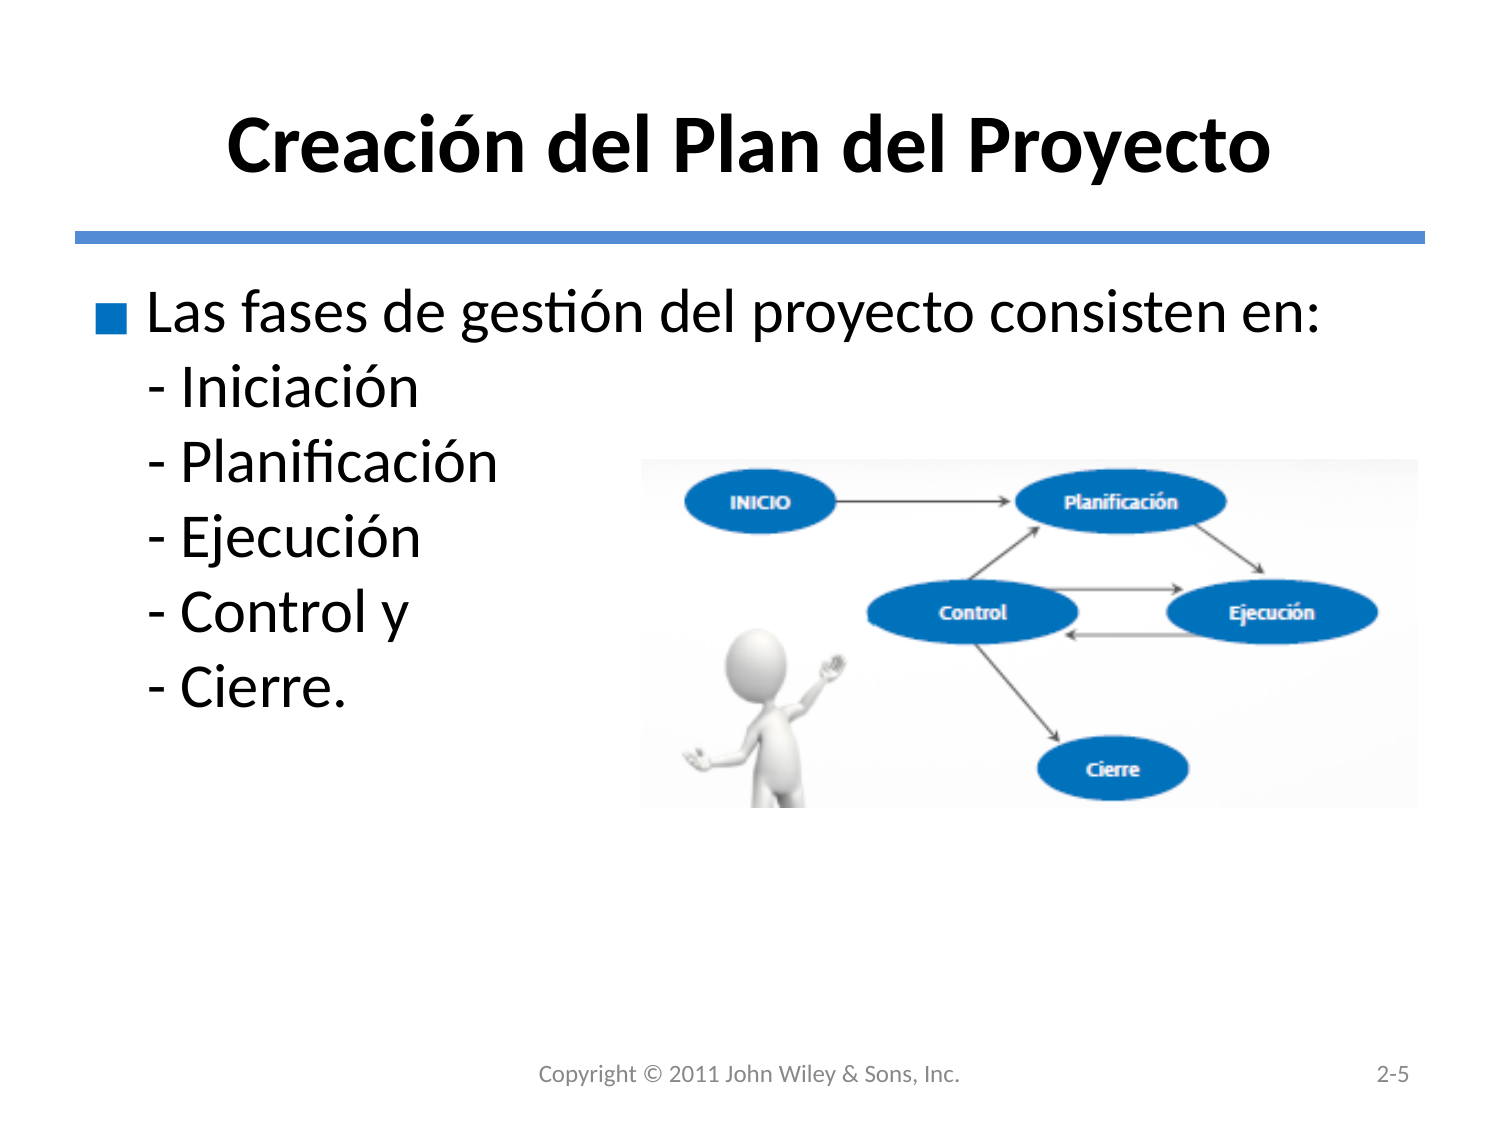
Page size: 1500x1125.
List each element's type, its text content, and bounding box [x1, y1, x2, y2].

footer Copyright © 2011 John Wiley & Sons, Inc. [512, 1042, 988, 1103]
picture [641, 459, 1418, 809]
slide_number 2-5 [1074, 1042, 1425, 1103]
title Creación del Plan del Proyecto [75, 45, 1425, 233]
list Las fases de gestión del proyecto consisten en: - Iniciación - Planificación - Ejecución - Control y - Cierre. [75, 262, 1425, 1005]
